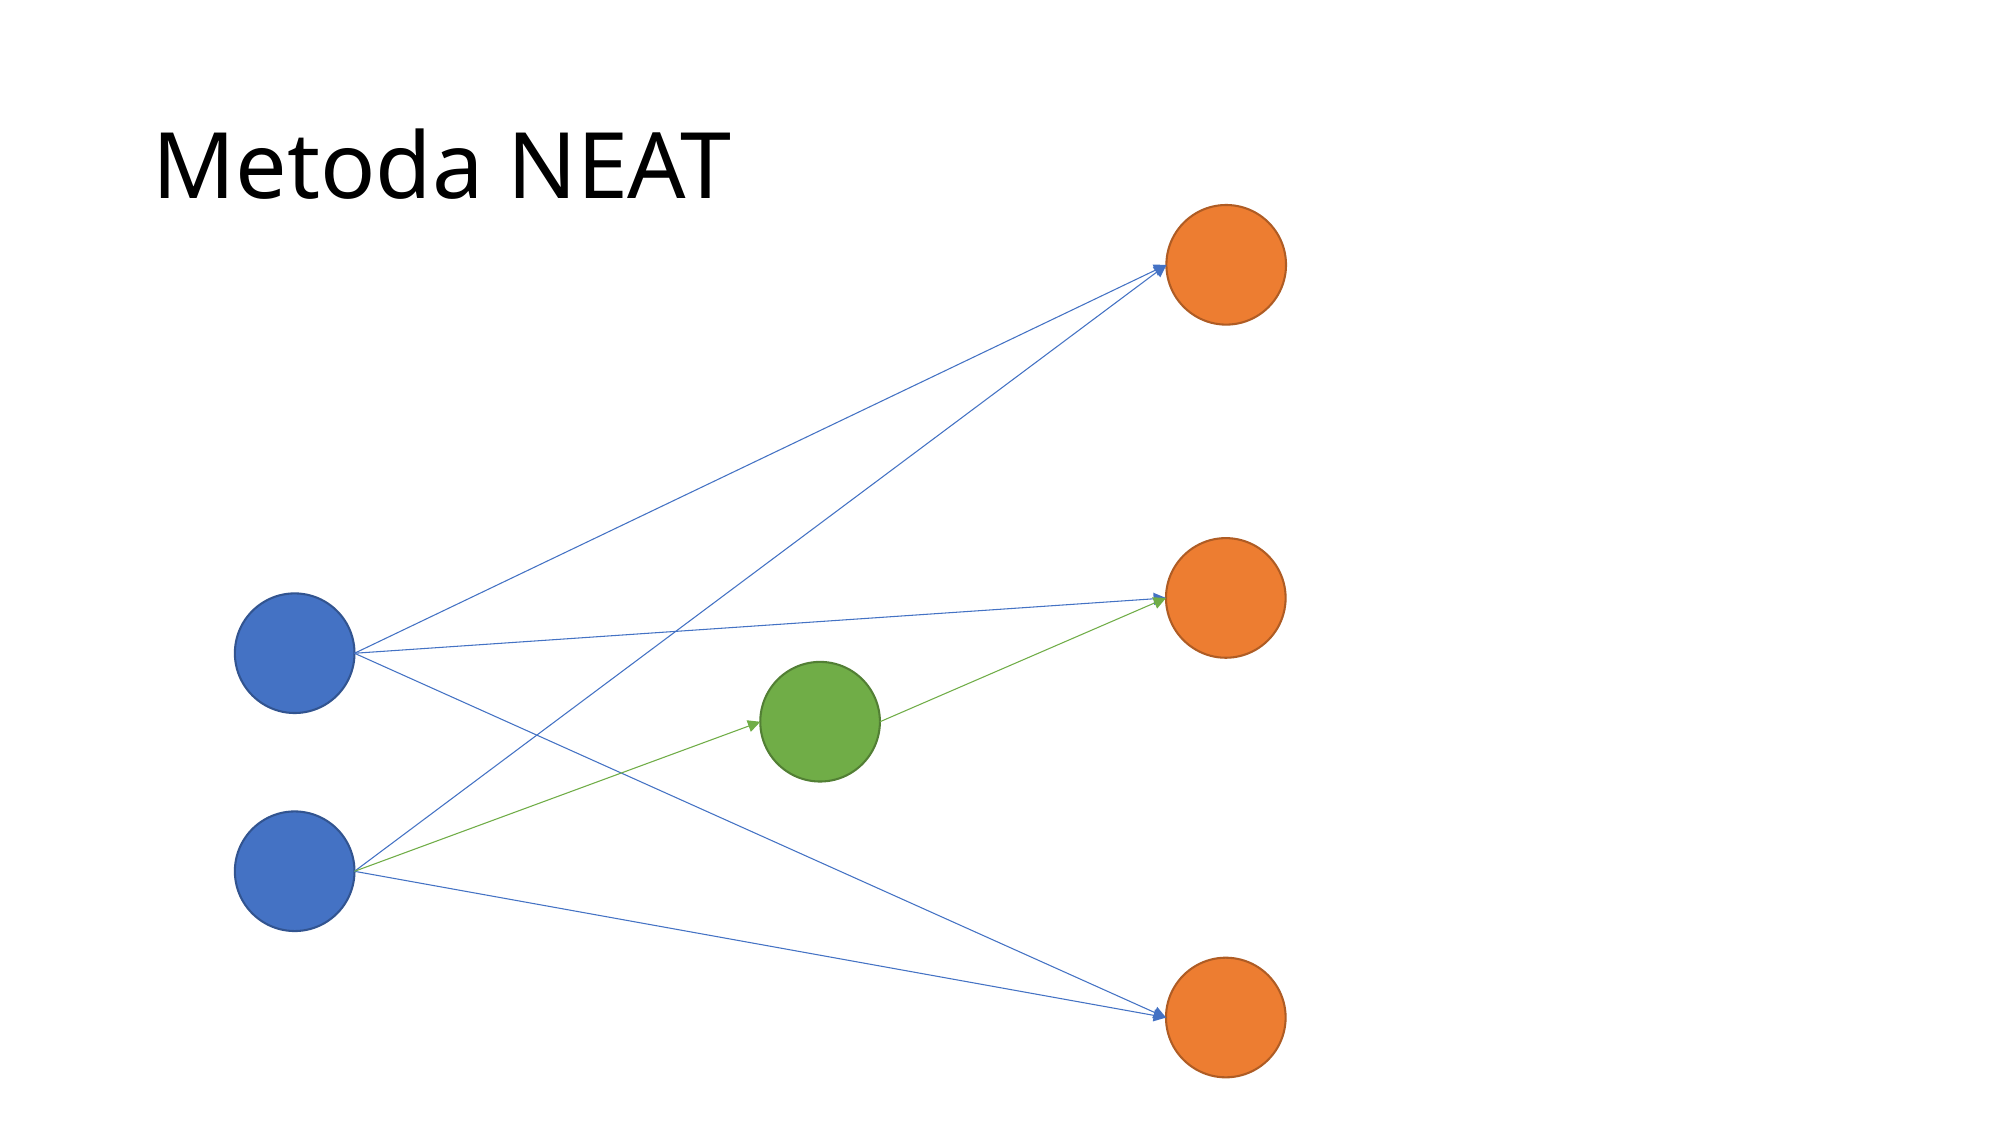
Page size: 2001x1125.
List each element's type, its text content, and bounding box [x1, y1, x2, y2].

text_box [1164, 956, 1287, 1079]
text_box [354, 871, 1167, 1018]
text_box [233, 592, 354, 715]
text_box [354, 264, 1167, 871]
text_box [879, 597, 1167, 722]
title Metoda NEAT [137, 59, 1863, 278]
text_box [233, 810, 354, 933]
text_box [1167, 537, 1287, 659]
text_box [354, 721, 761, 872]
text_box [1165, 203, 1288, 326]
